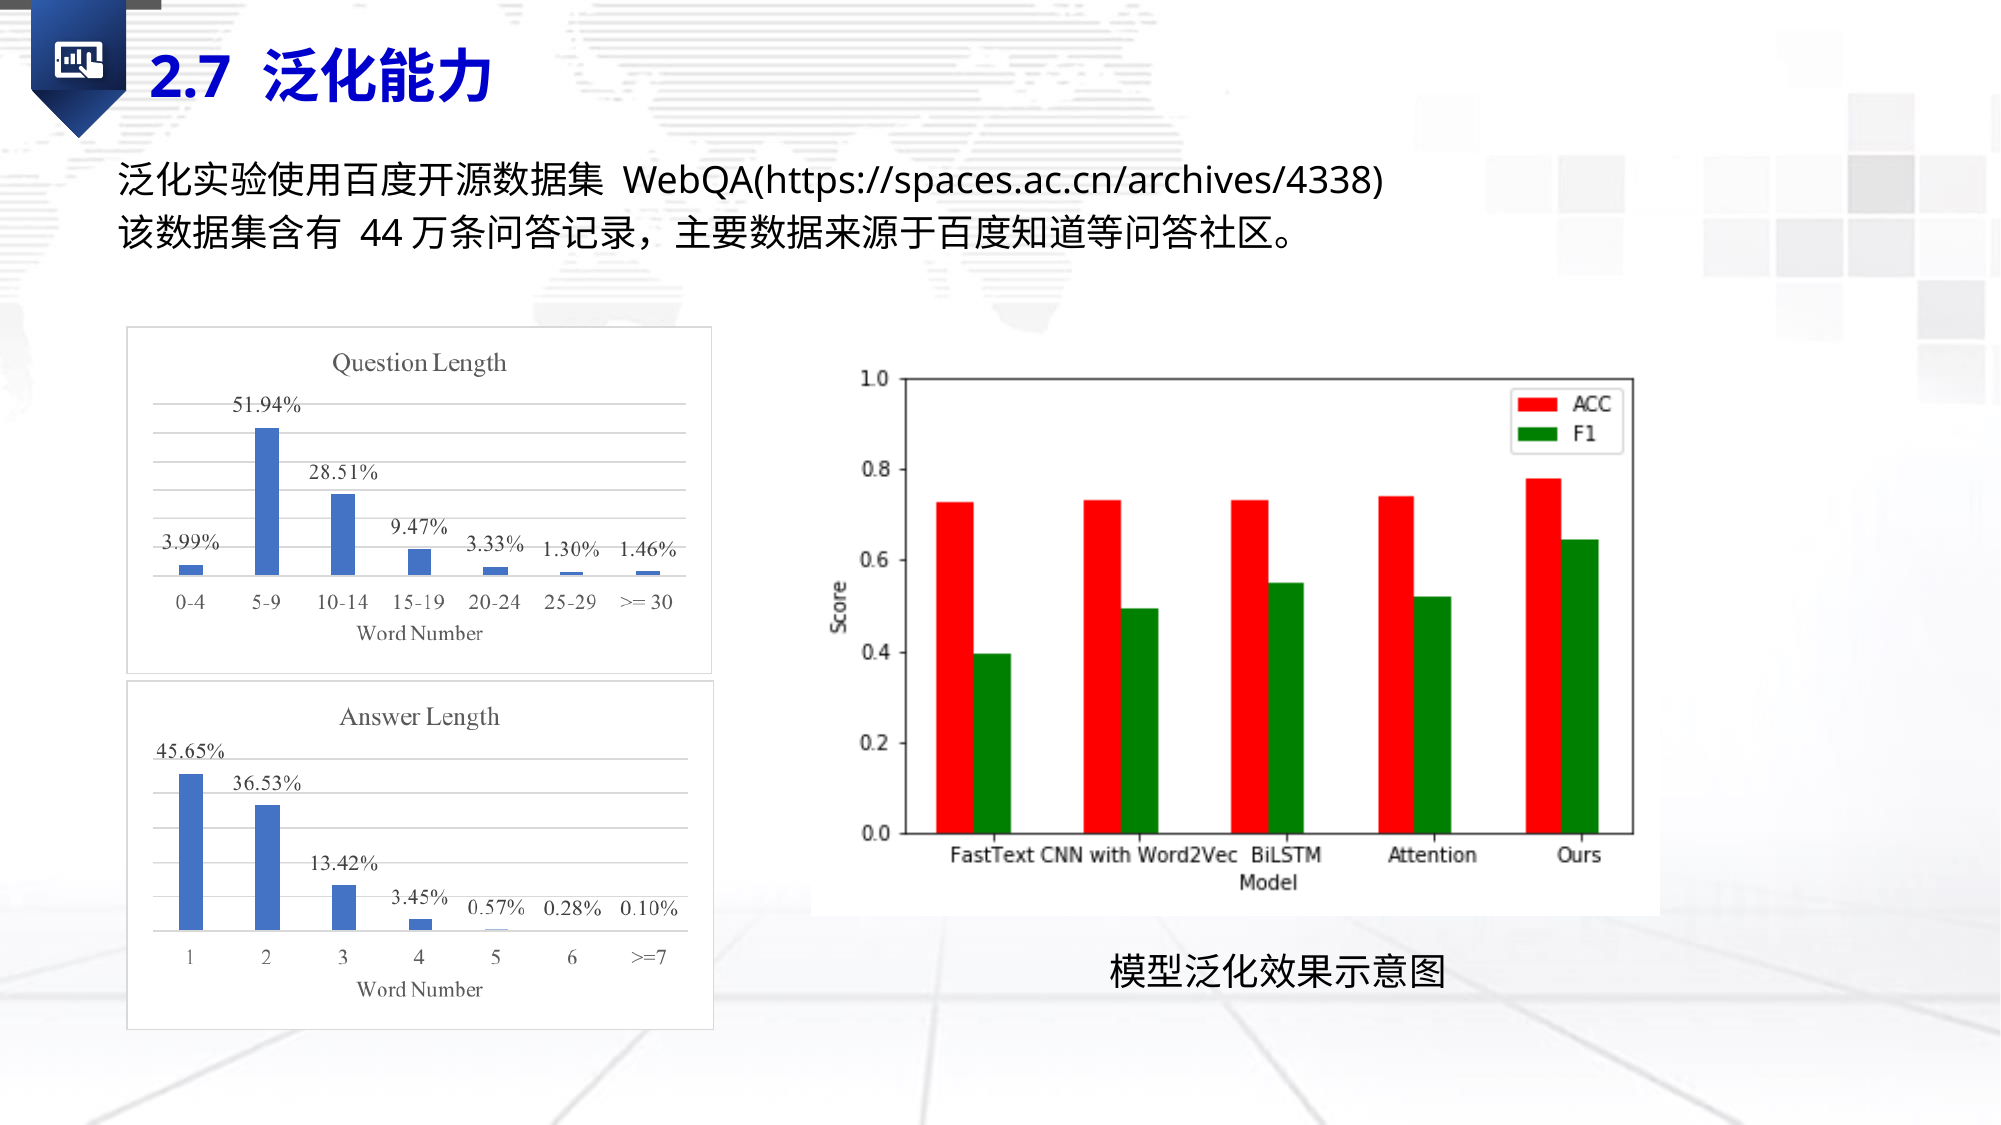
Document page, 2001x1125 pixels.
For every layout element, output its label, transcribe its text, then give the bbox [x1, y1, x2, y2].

text_box 泛化实验使用百度开源数据集 WebQA(https://spaces.ac.cn/archives/4338) 该数据集含有 44万条问答记录，主要数据来源于百度知道等问答社区。 [102, 149, 1910, 262]
text_box [129, 0, 163, 12]
text_box [0, 0, 29, 12]
picture [0, 0, 2001, 1125]
text_box 模型泛化效果示意图 [1082, 940, 1473, 1001]
text_box 2.7 泛化能力 [137, 33, 1024, 115]
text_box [31, 0, 127, 138]
